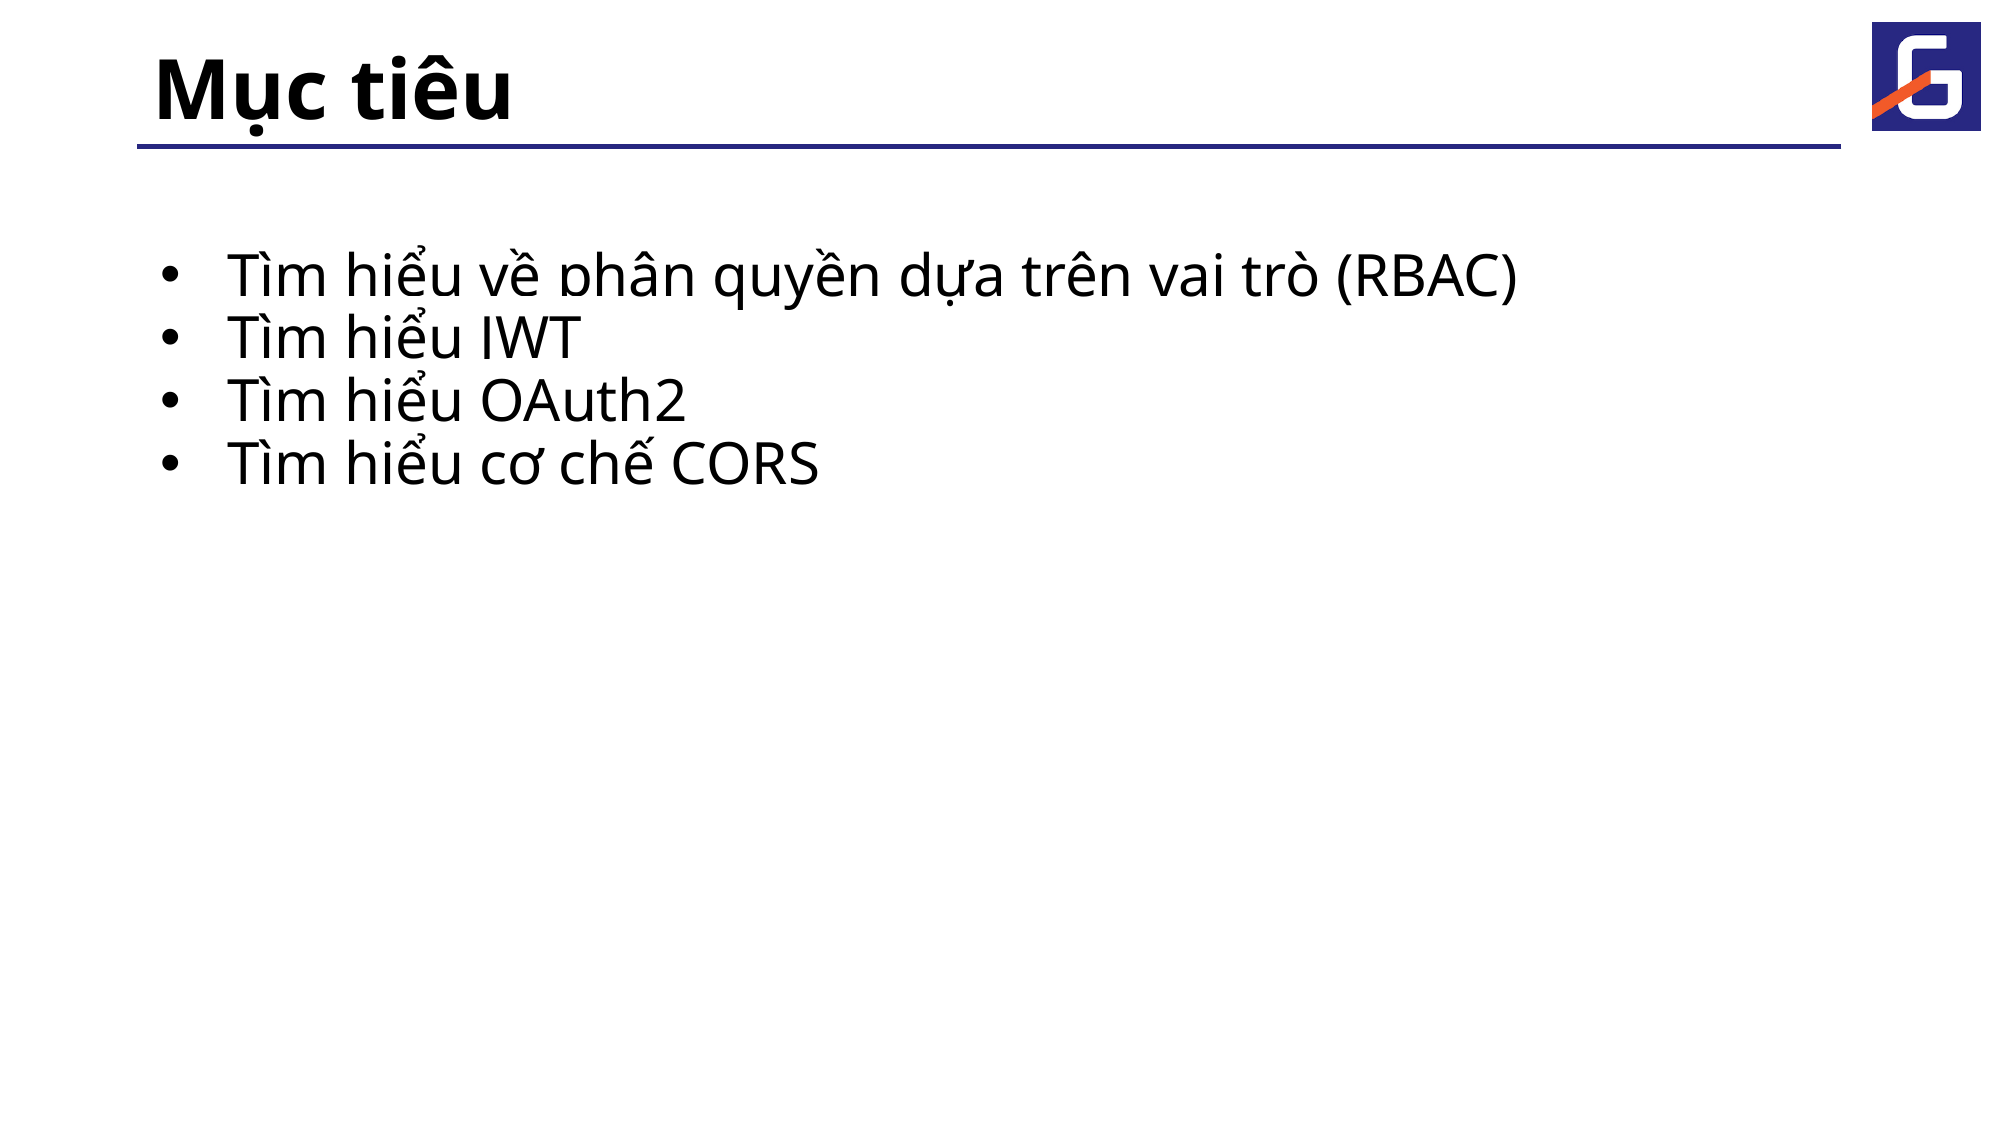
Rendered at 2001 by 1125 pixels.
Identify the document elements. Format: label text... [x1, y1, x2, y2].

title Mục tiêu [137, 26, 1863, 160]
list Tìm hiểu về phân quyền dựa trên vai trò (RBAC) Tìm hiểu JWT Tìm hiểu OAuth2 Tìm hiểu cơ chế CORS [137, 238, 1863, 1074]
picture [1872, 22, 1981, 131]
